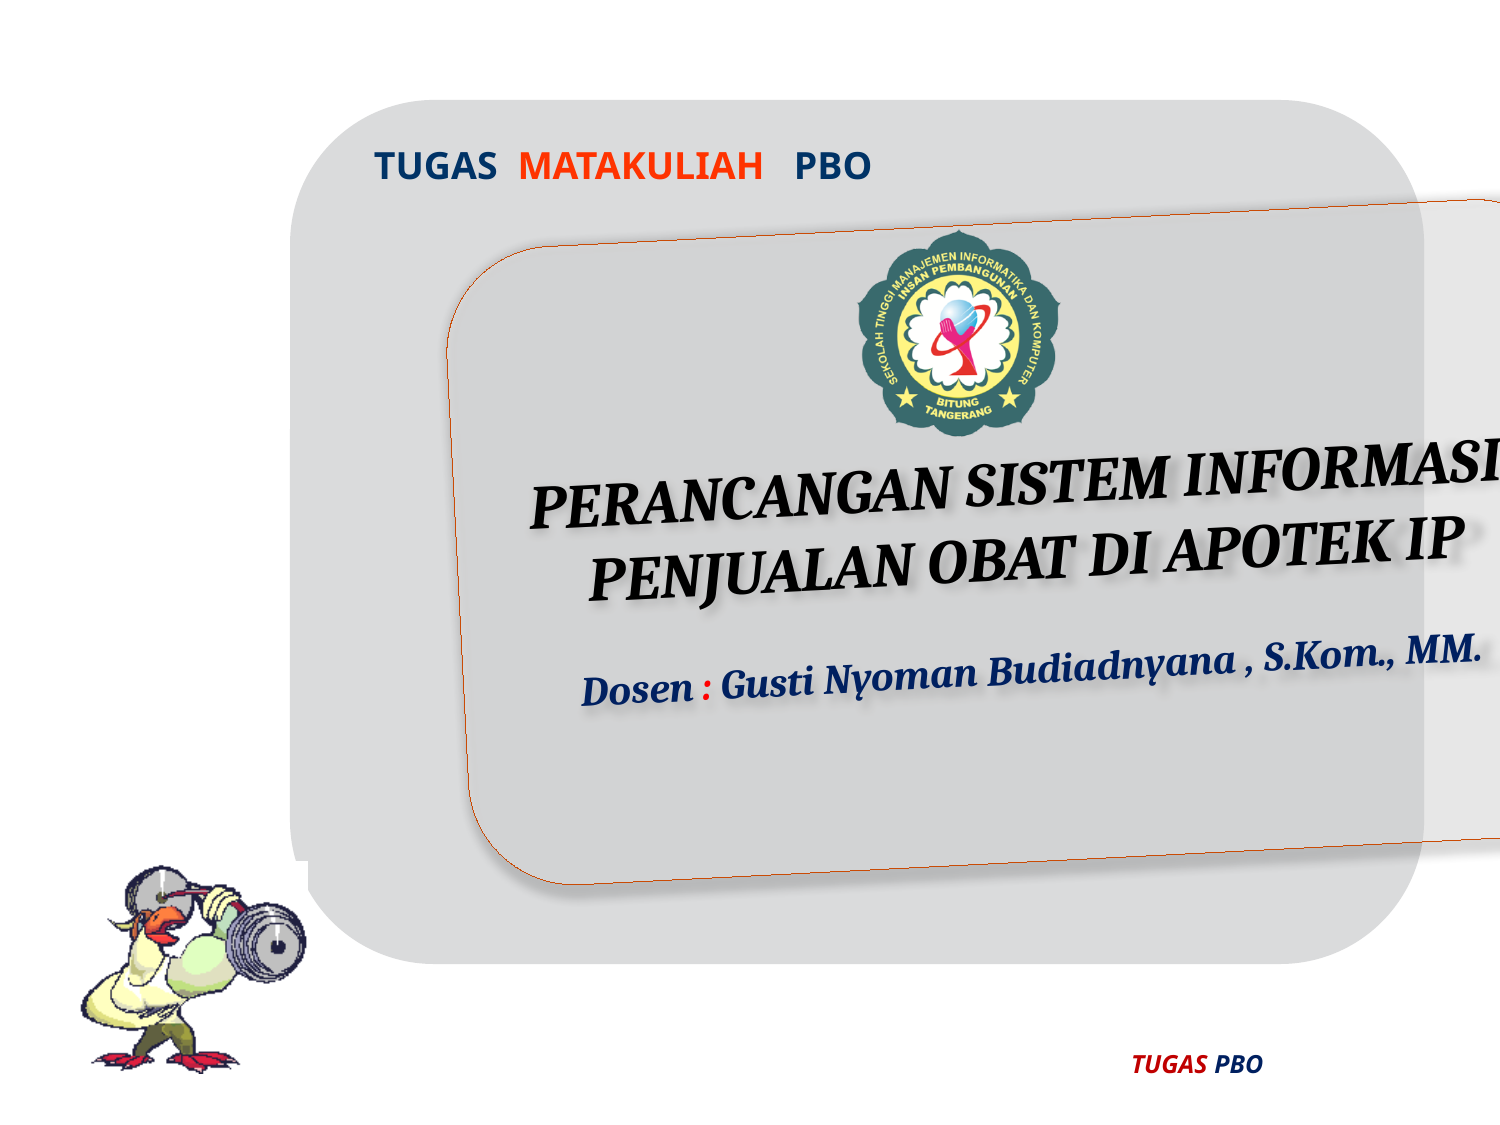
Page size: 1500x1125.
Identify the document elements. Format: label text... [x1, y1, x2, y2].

picture [5, 861, 308, 1074]
picture [849, 222, 1071, 445]
text_box TUGAS MATAKULIAH PBO [349, 134, 888, 195]
text_box TUGAS PBO [1116, 1041, 1311, 1087]
text_box PERANCANGAN SISTEM INFORMASI PENJUALAN OBAT DI APOTEK IP Dosen : Gusti Nyoman Budiadnyana , S.Kom., MM. [446, 199, 1500, 885]
text_box [289, 99, 1418, 965]
